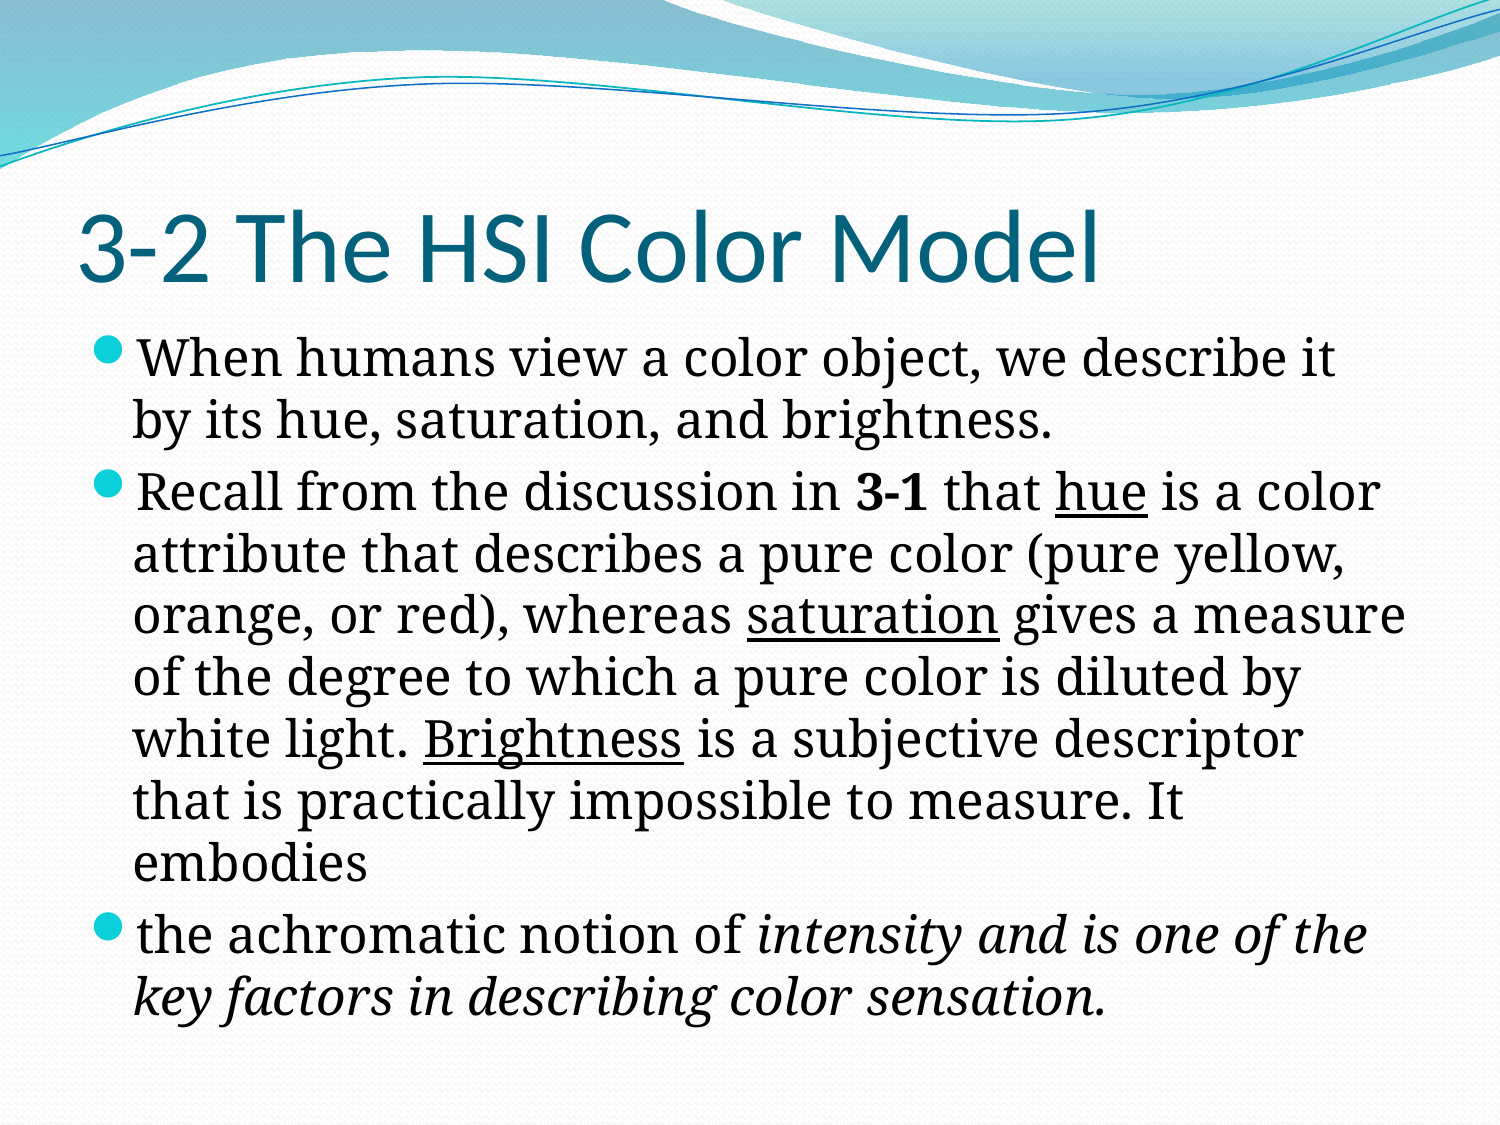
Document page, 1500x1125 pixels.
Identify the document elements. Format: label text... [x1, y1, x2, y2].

list When humans view a color object, we describe it by its hue, saturation, and brightness. Recall from the discussion in 3-1 that hue is a color attribute that describes a pure color (pure yellow, orange, or red), whereas saturation gives a measure of the degree to which a pure color is diluted by white light. Brightness is a subjective descriptor that is practically impossible to measure. It embodies the achromatic notion of intensity and is one of the key factors in describing color sensation. [75, 317, 1425, 1038]
title 3-2 The HSI Color Model [75, 115, 1425, 303]
